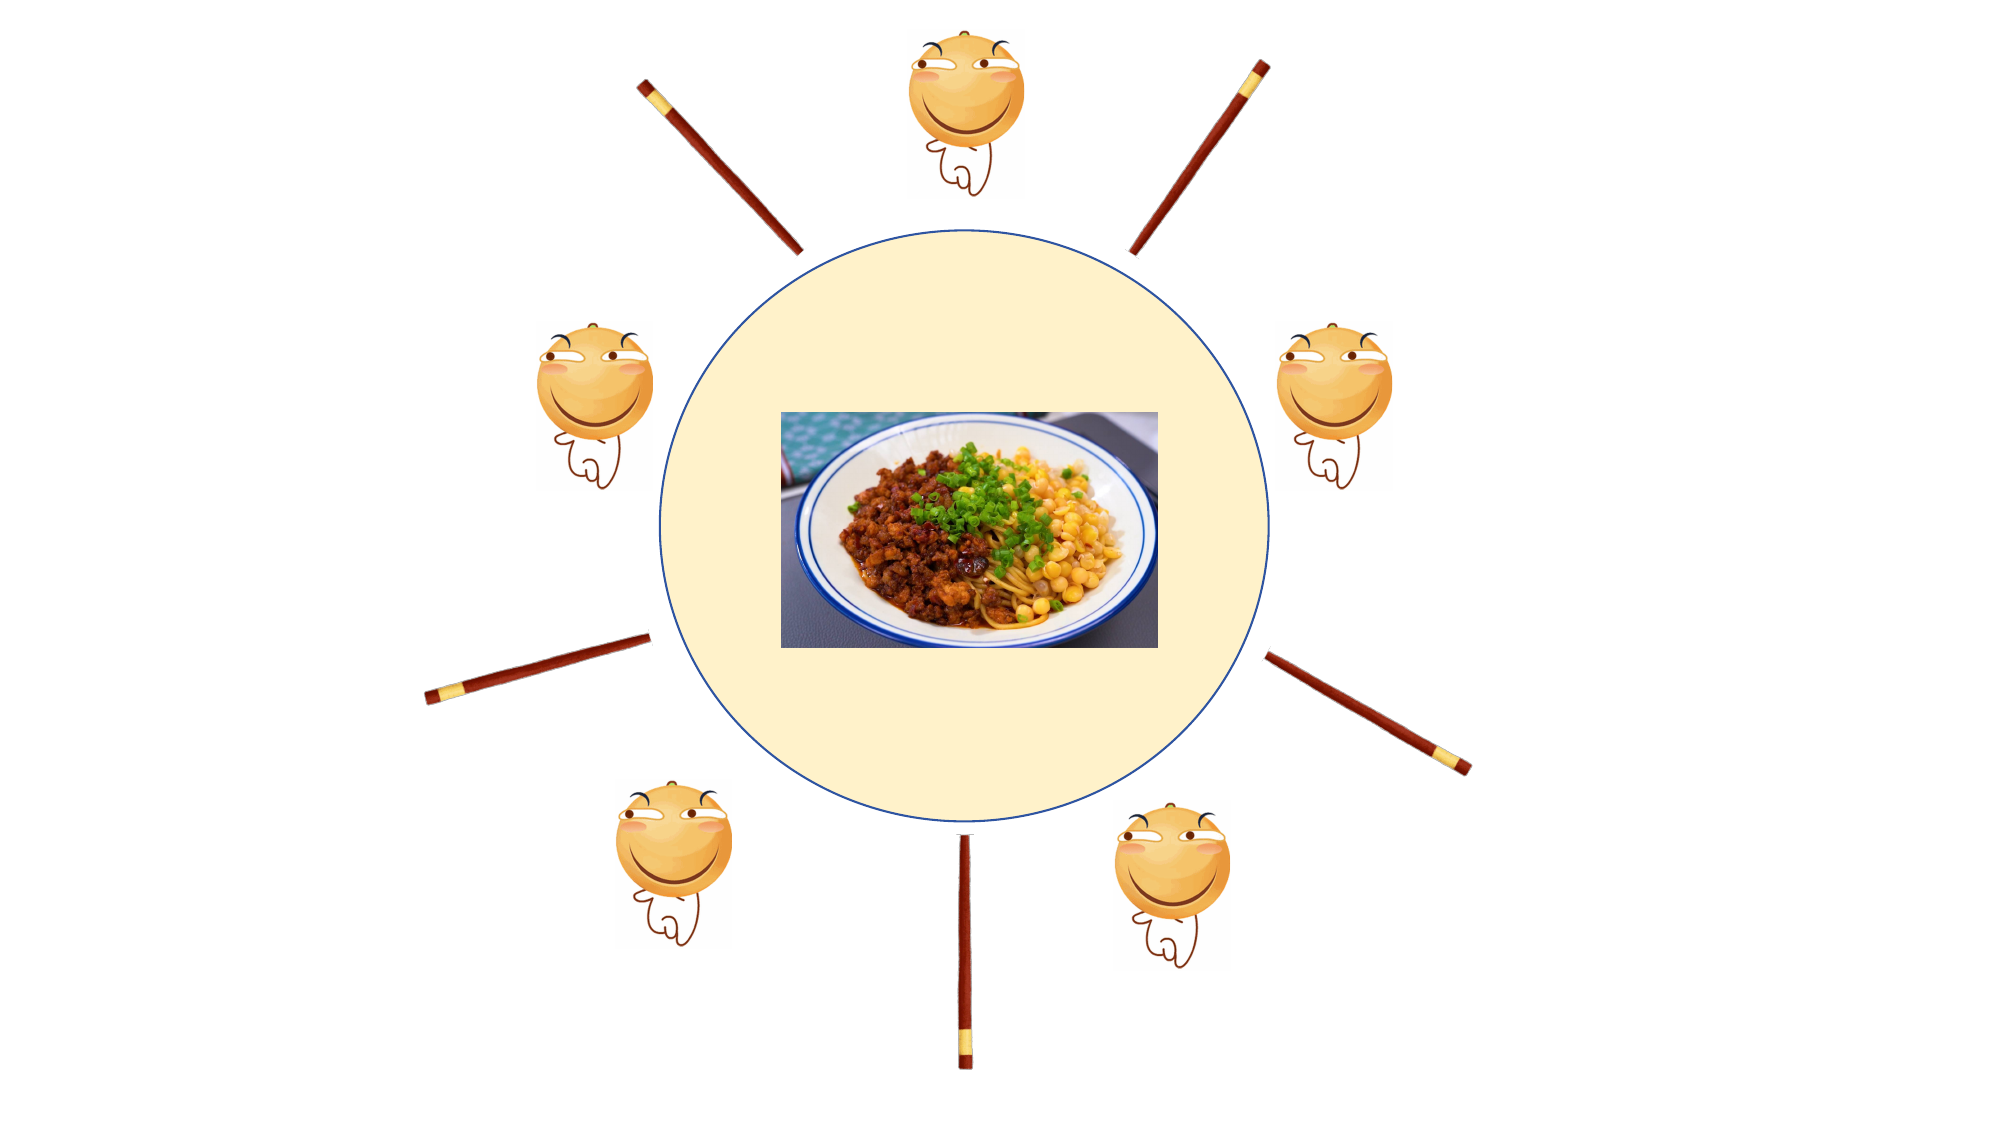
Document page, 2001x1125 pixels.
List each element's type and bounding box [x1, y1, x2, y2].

text_box [418, 28, 1486, 1071]
